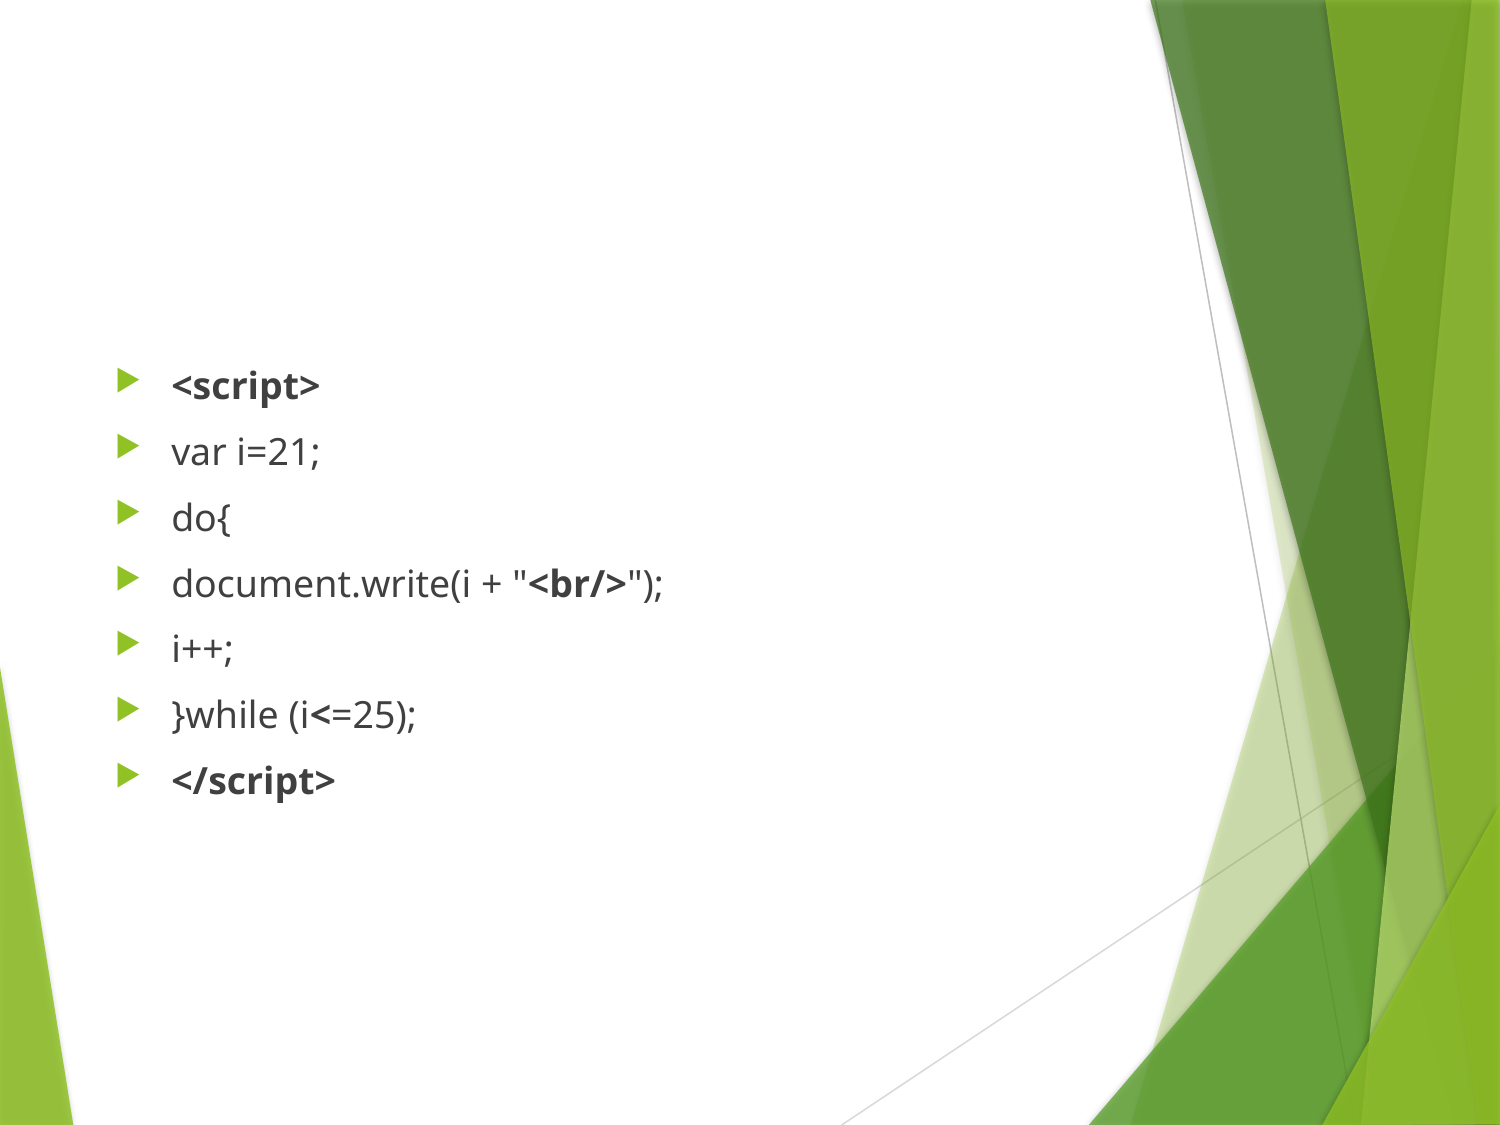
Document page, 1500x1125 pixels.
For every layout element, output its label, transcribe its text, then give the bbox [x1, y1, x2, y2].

list <script> var i=21; do{ document.write(i + "<br/>"); i++; }while (i<=25); </script> [99, 354, 1142, 992]
